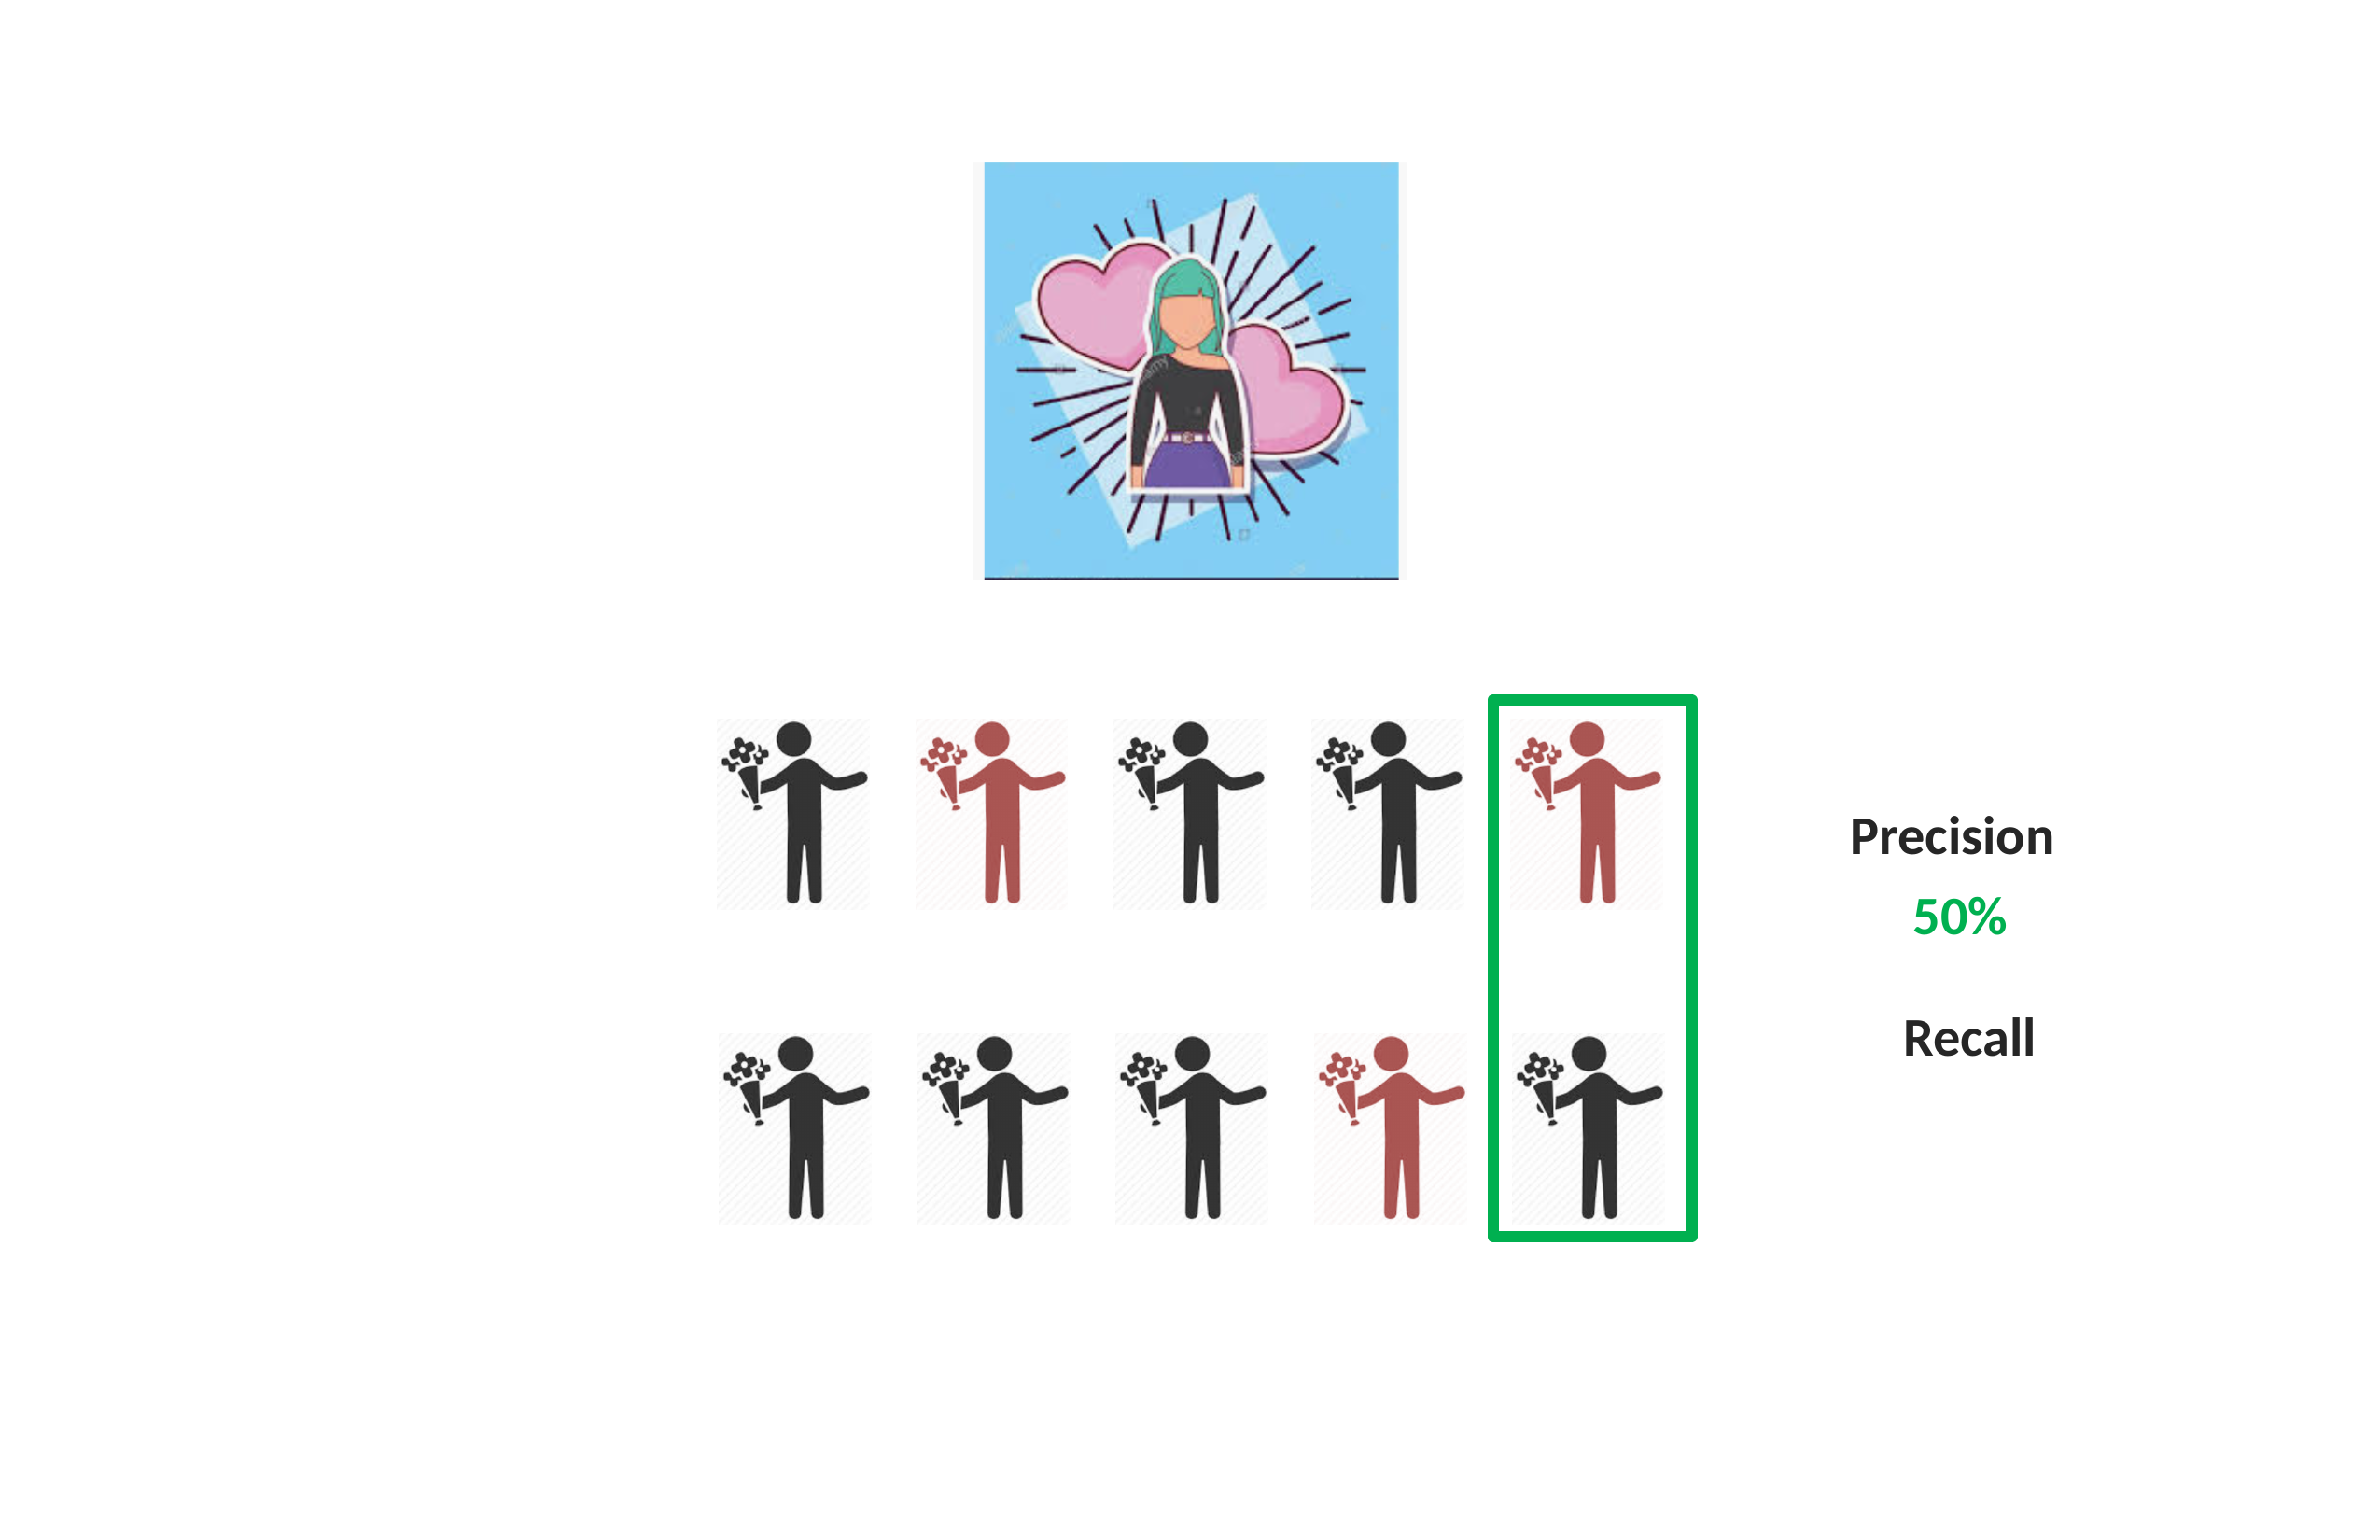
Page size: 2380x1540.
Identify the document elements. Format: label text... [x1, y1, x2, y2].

picture [1510, 718, 1663, 911]
picture [915, 718, 1069, 911]
picture [973, 151, 1407, 580]
text_box Recall [1850, 994, 2091, 1074]
picture [719, 1033, 872, 1225]
picture [717, 718, 870, 911]
picture [1113, 718, 1267, 911]
picture [1311, 718, 1465, 911]
picture [1115, 1033, 1268, 1225]
picture [1313, 1033, 1467, 1225]
text_box [1491, 698, 1693, 1239]
text_box 50% [1843, 873, 2077, 953]
text_box Precision [1836, 792, 2077, 873]
picture [1512, 1033, 1665, 1225]
picture [917, 1033, 1071, 1225]
